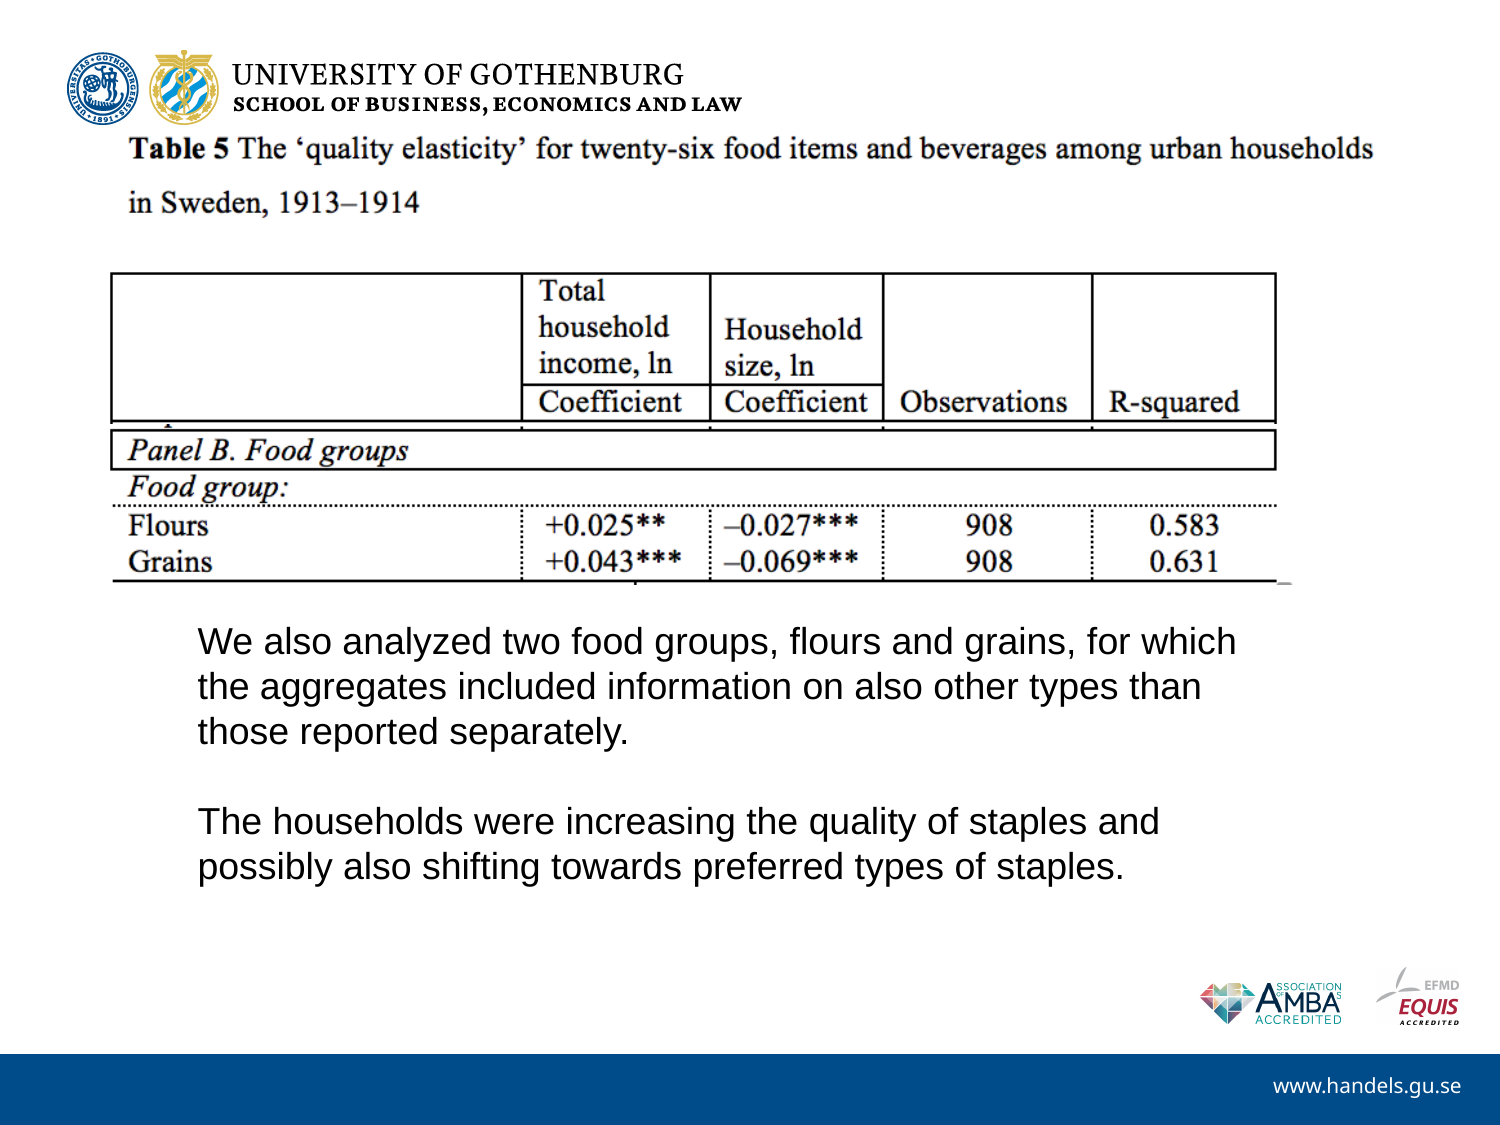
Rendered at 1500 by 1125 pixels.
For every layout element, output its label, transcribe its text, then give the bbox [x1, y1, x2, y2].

picture [67, 50, 1388, 585]
text_box We also analyzed two food groups, flours and grains, for which the aggregates included information on also other types than those reported separately. The households were increasing the quality of staples and possibly also shifting towards preferred types of staples. [183, 609, 1282, 895]
picture [1198, 982, 1341, 1025]
picture [1376, 967, 1459, 1025]
